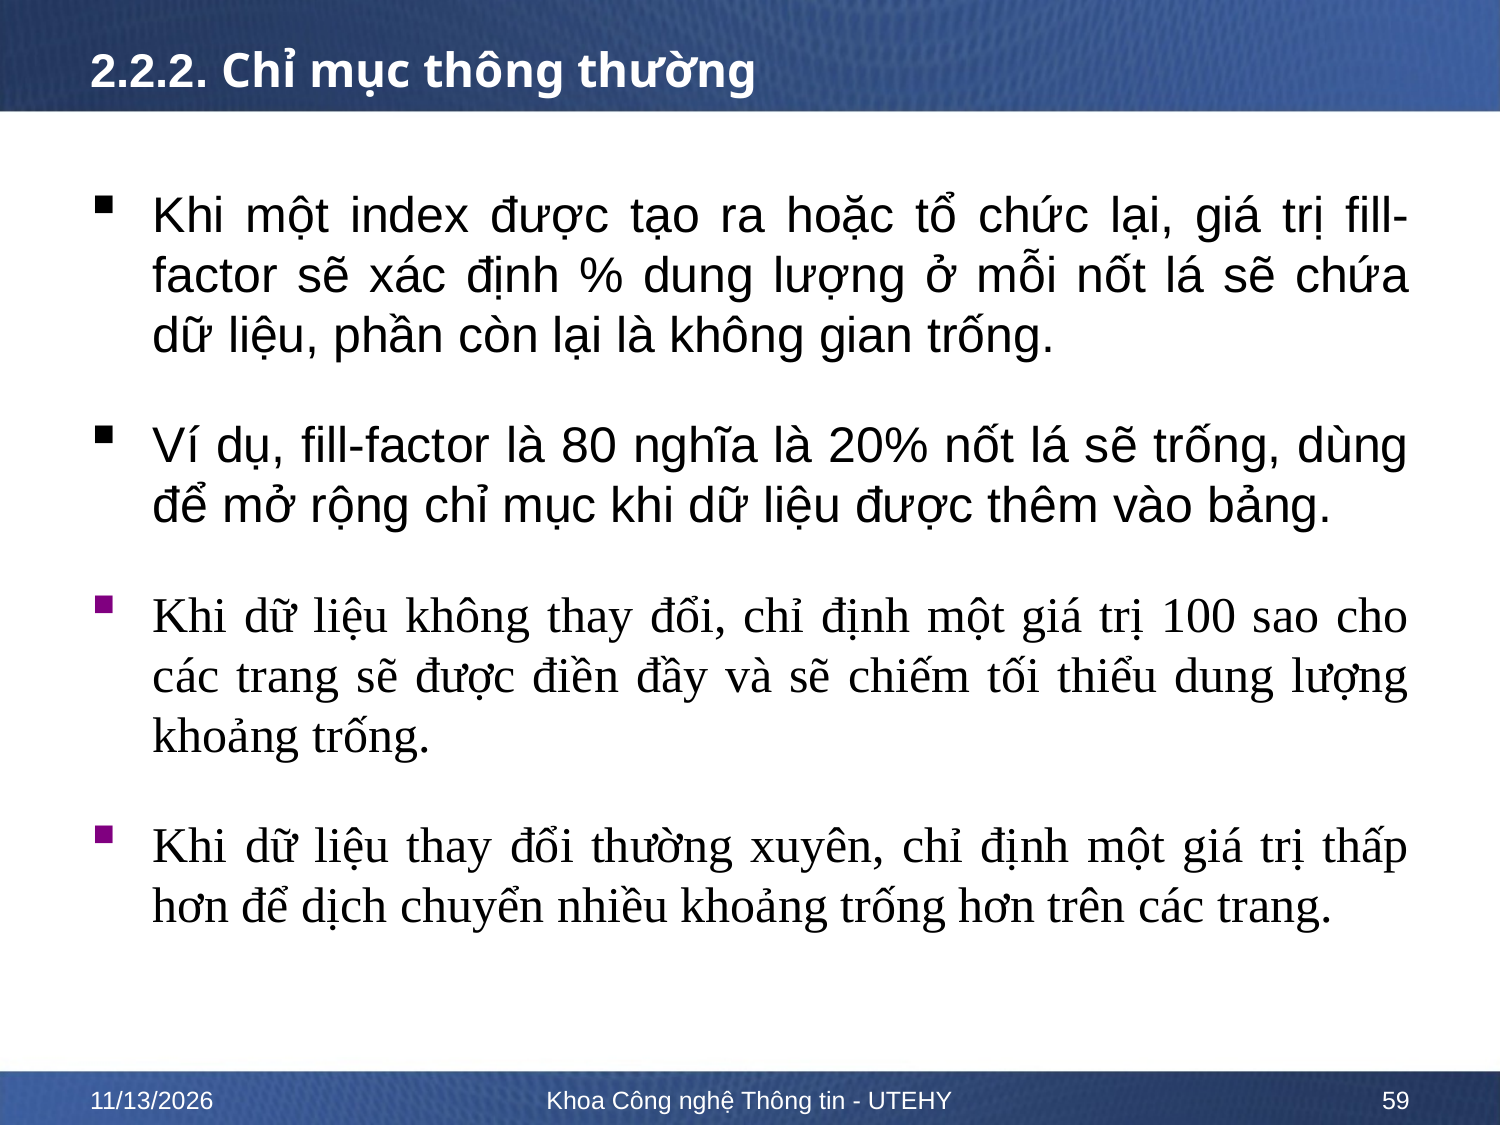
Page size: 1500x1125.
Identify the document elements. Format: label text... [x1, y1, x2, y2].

title 2.2.2. Chỉ mục thông thường [75, 4, 1425, 105]
footer Khoa Công nghệ Thông tin - UTEHY [512, 1069, 988, 1125]
picture [0, 0, 1500, 1125]
list Khi một index được tạo ra hoặc tổ chức lại, giá trị fill-factor sẽ xác định % dung lượng ở mỗi nốt lá sẽ chứa dữ liệu, phần còn lại là không gian trống. Ví dụ, fill-factor là 80 nghĩa là 20% nốt lá sẽ trống, dùng để mở rộng chỉ mục khi dữ liệu được thêm vào bảng. Khi dữ liệu không thay đổi, chỉ định một giá trị 100 sao cho các trang sẽ được điền đầy và sẽ chiếm tối thiểu dung lượng khoảng trống. Khi dữ liệu thay đổi thường xuyên, chỉ định một giá trị thấp hơn để dịch chuyển nhiều khoảng trống hơn trên các trang. [75, 174, 1425, 1025]
slide_number 59 [1074, 1069, 1425, 1125]
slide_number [75, 1069, 425, 1125]
